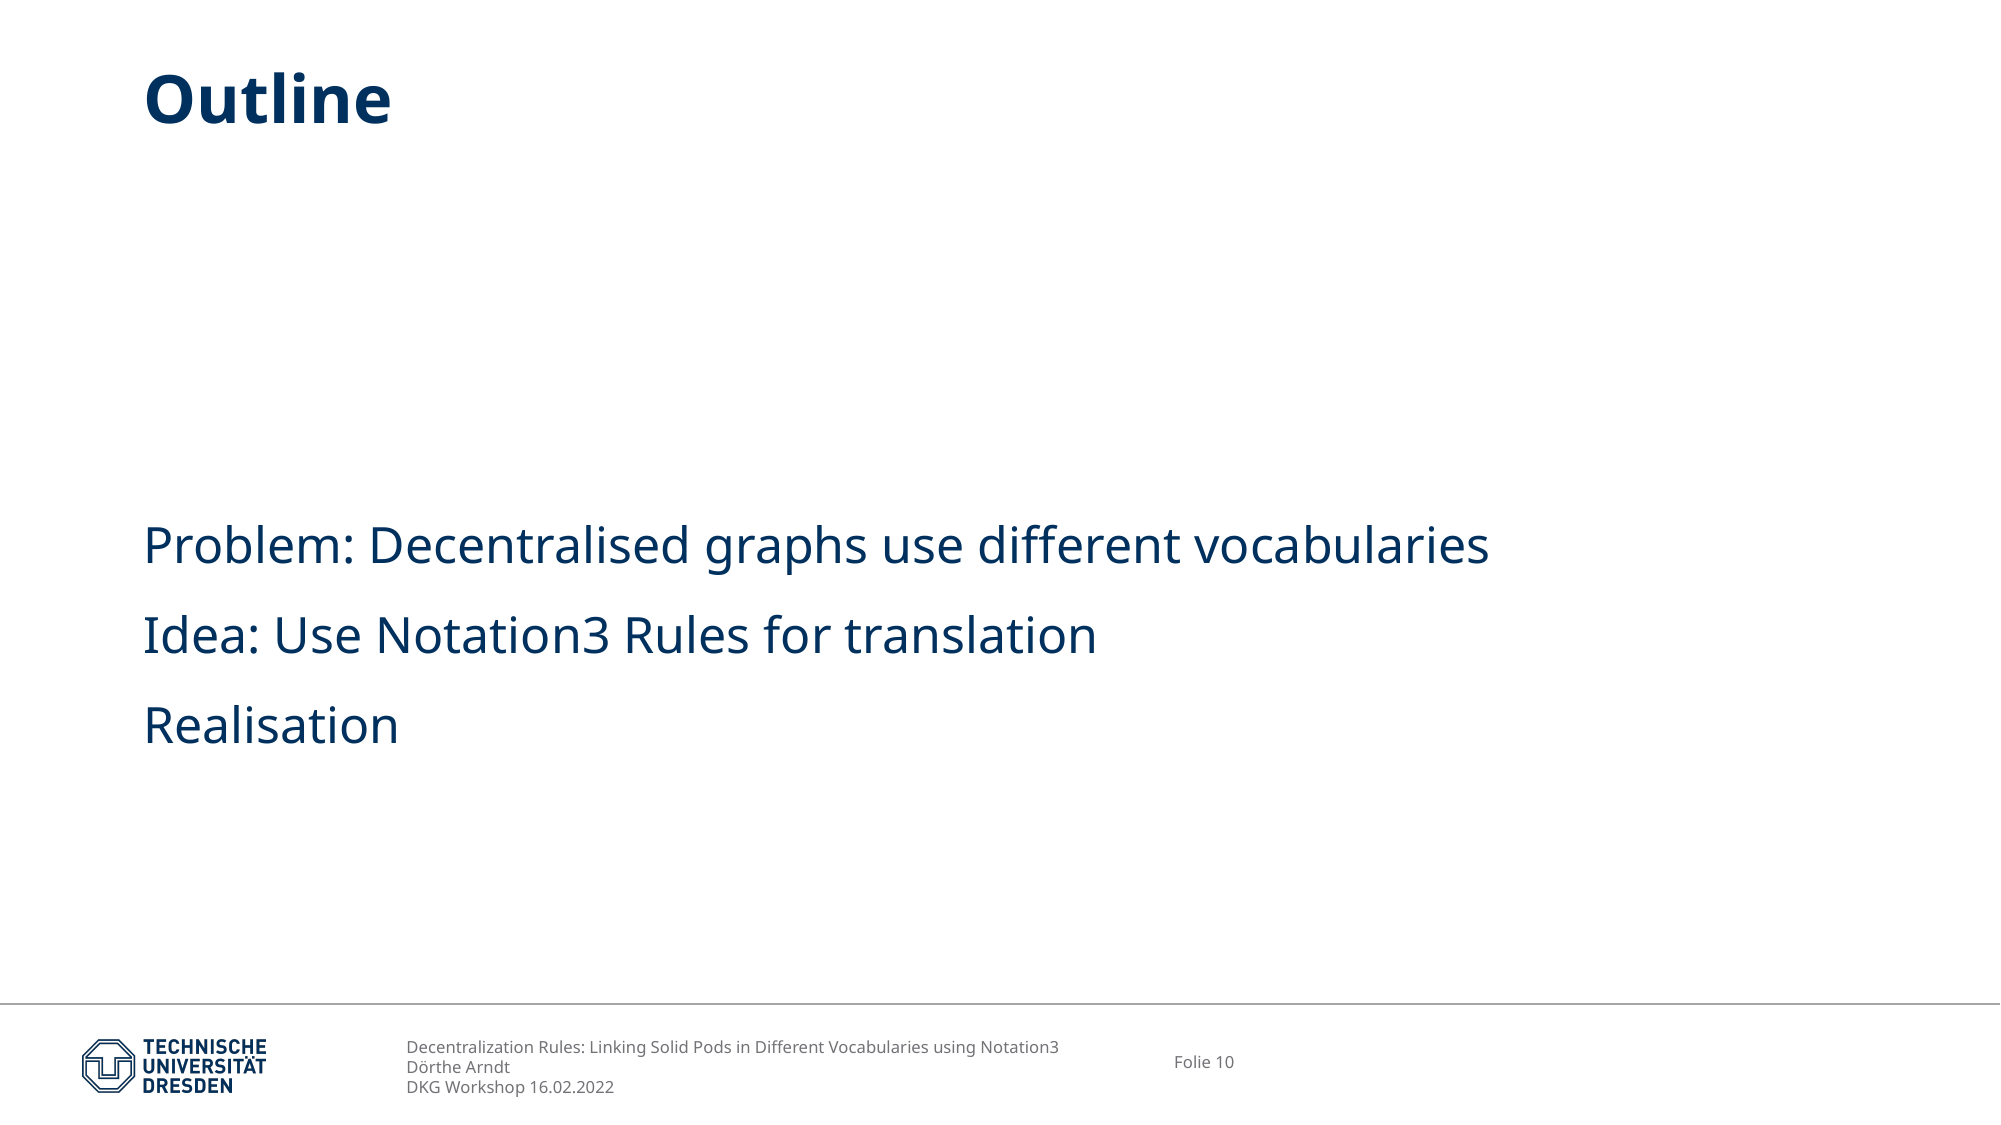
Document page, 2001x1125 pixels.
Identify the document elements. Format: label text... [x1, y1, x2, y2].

list Problem: Decentralised graphs use different vocabularies Idea: Use Notation3 Rules for translation Realisation [143, 243, 1880, 957]
title Outline [143, 56, 1880, 169]
picture [82, 1039, 266, 1093]
